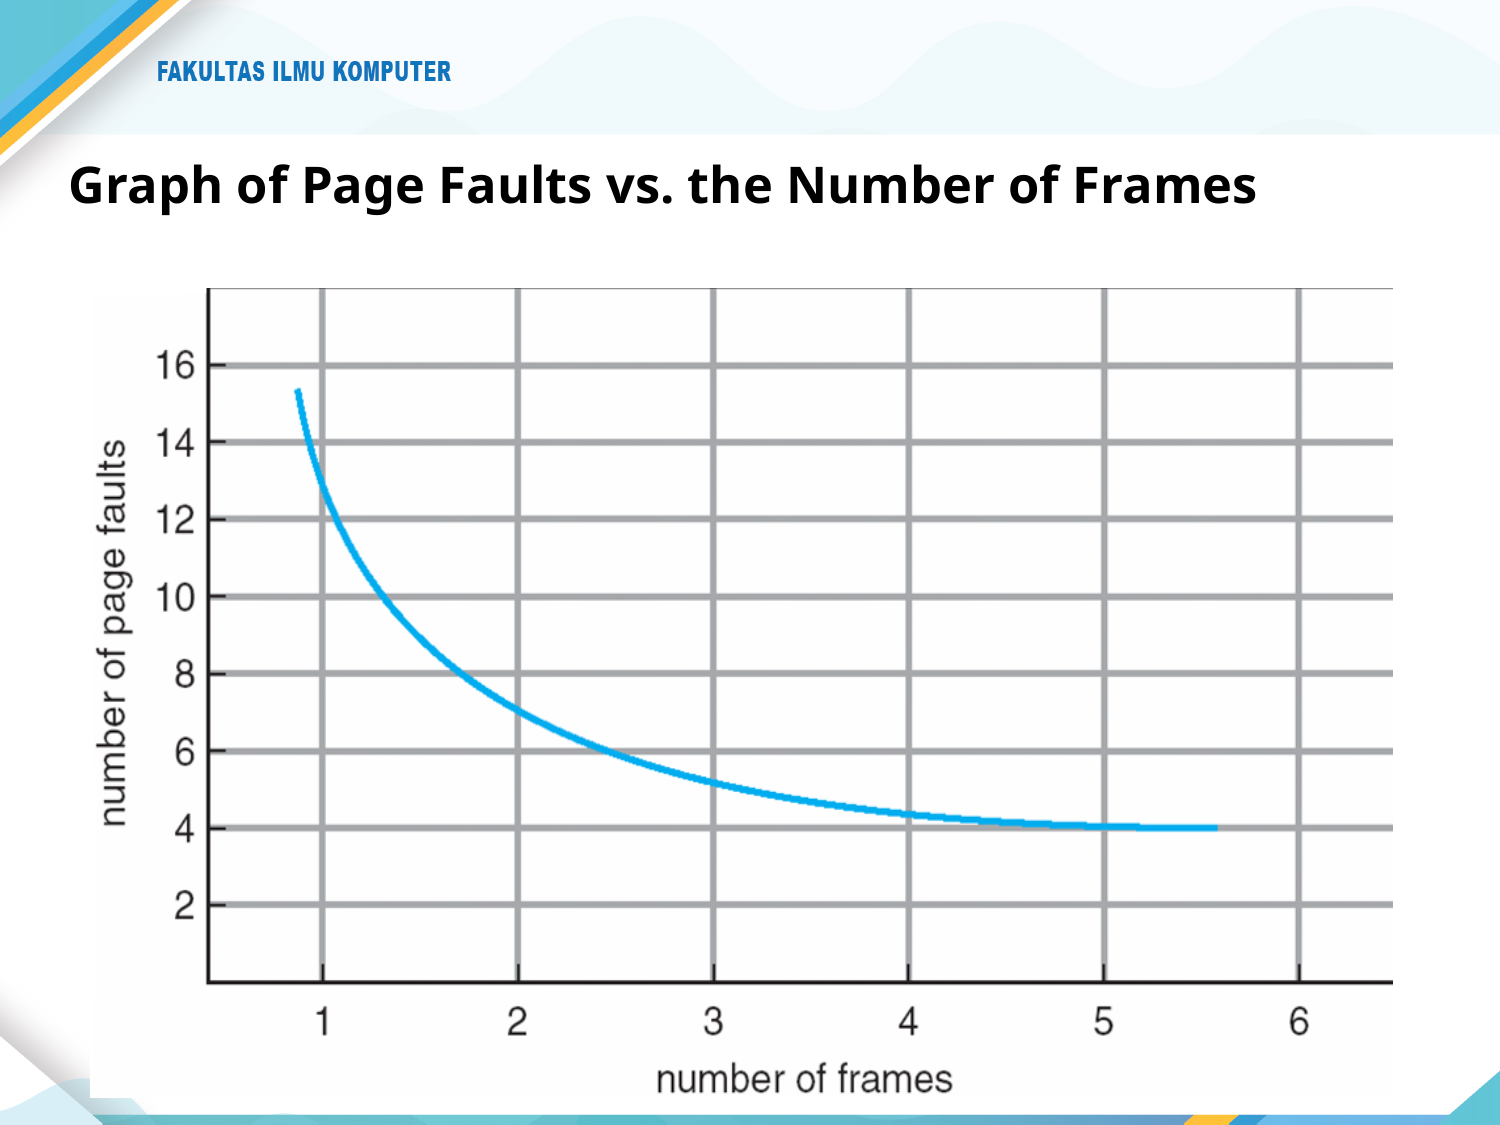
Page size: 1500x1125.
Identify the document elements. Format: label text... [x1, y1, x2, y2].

title Graph of Page Faults vs. the Number of Frames [53, 137, 1429, 238]
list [90, 288, 1393, 1098]
picture [0, 0, 1500, 1125]
